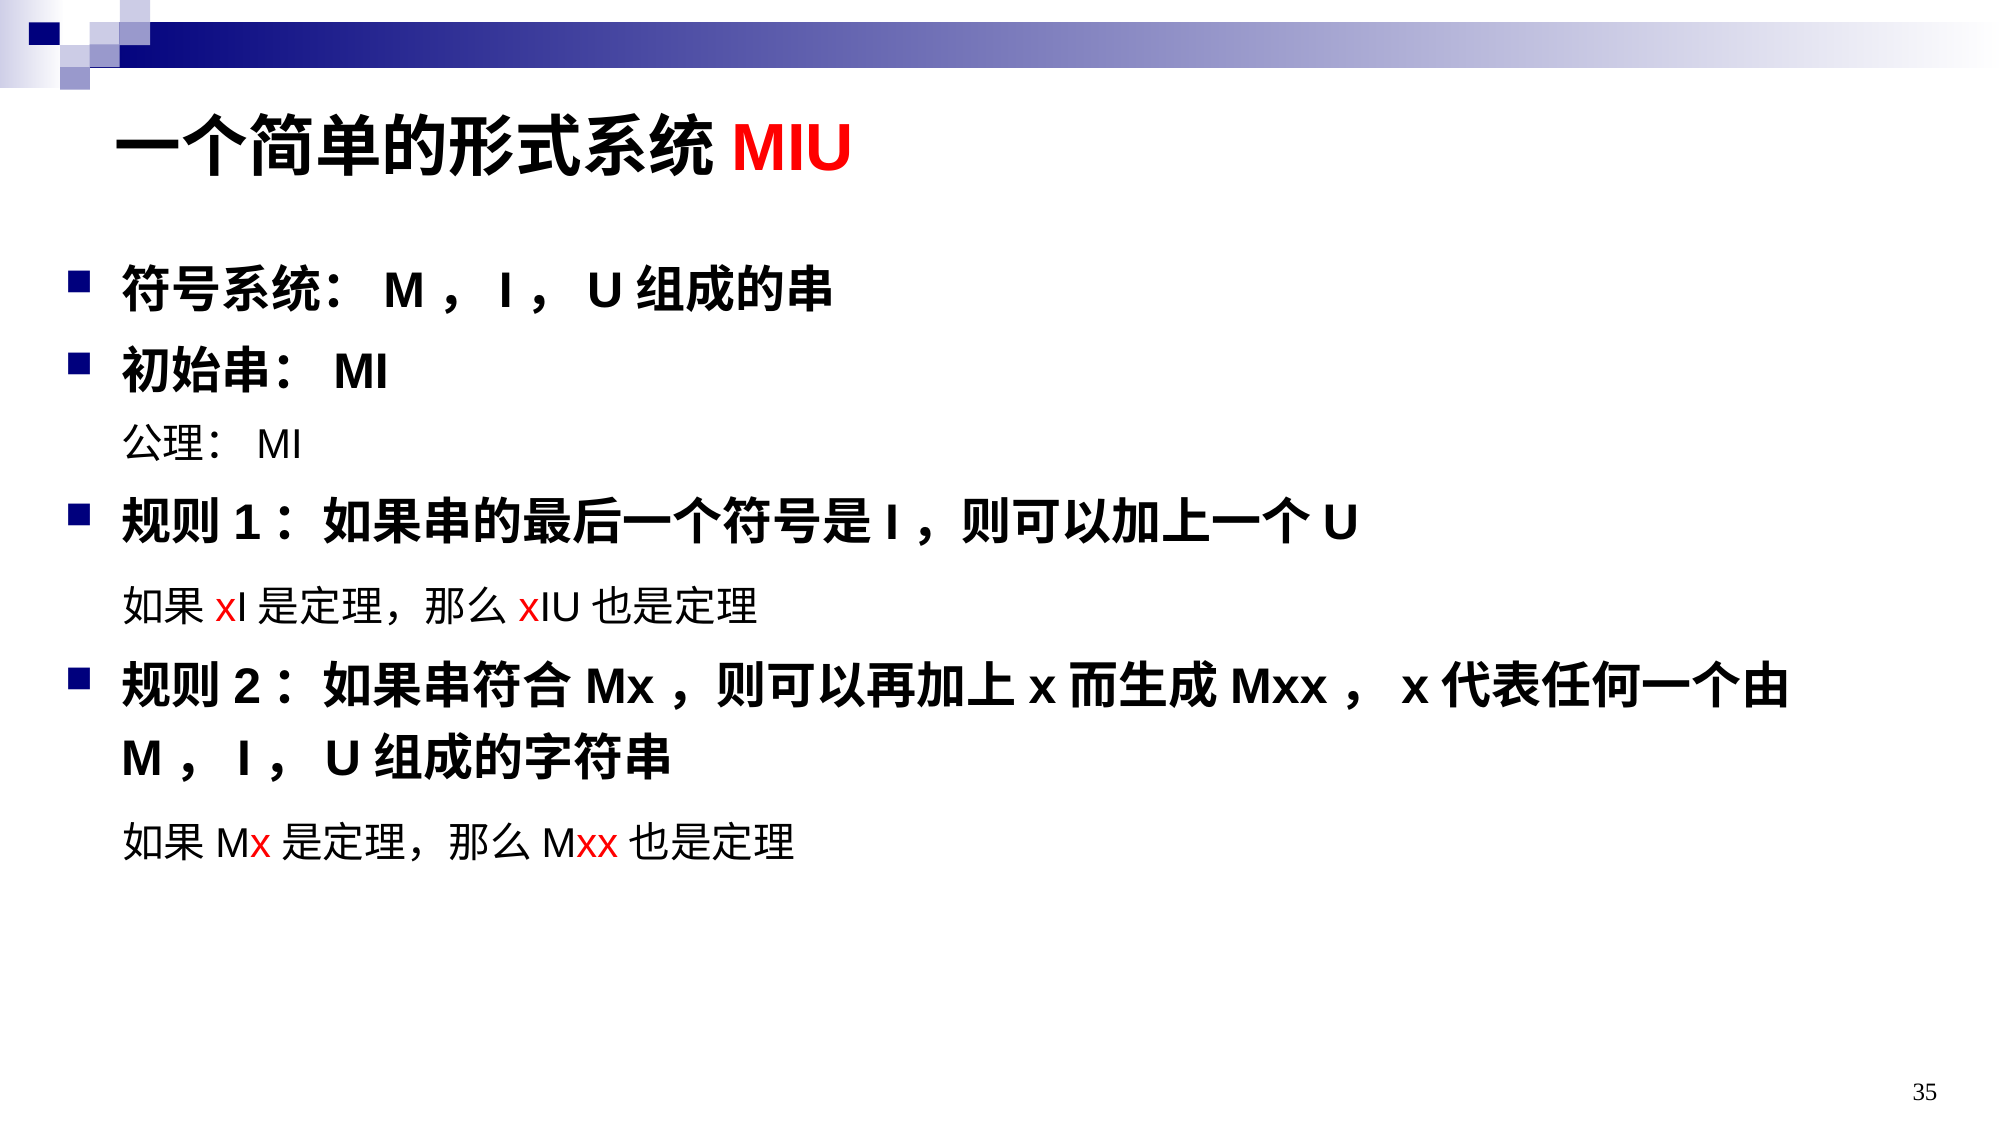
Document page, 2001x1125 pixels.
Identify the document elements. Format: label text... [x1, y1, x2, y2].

footer 35 [1883, 1074, 1967, 1113]
title 一个简单的形式系统MIU [99, 75, 1900, 213]
list 符号系统：M，I，U组成的串 初始串：MI 公理：MI 规则1：如果串的最后一个符号是I，则可以加上一个U 如果xI是定理，那么xIU也是定理 规则2：如果串符合Mx，则可以再加上x而生成Mxx，x代表任何一个由M，I，U组成的字符串 如果Mx是定理，那么Mxx也是定理 [50, 237, 1950, 975]
